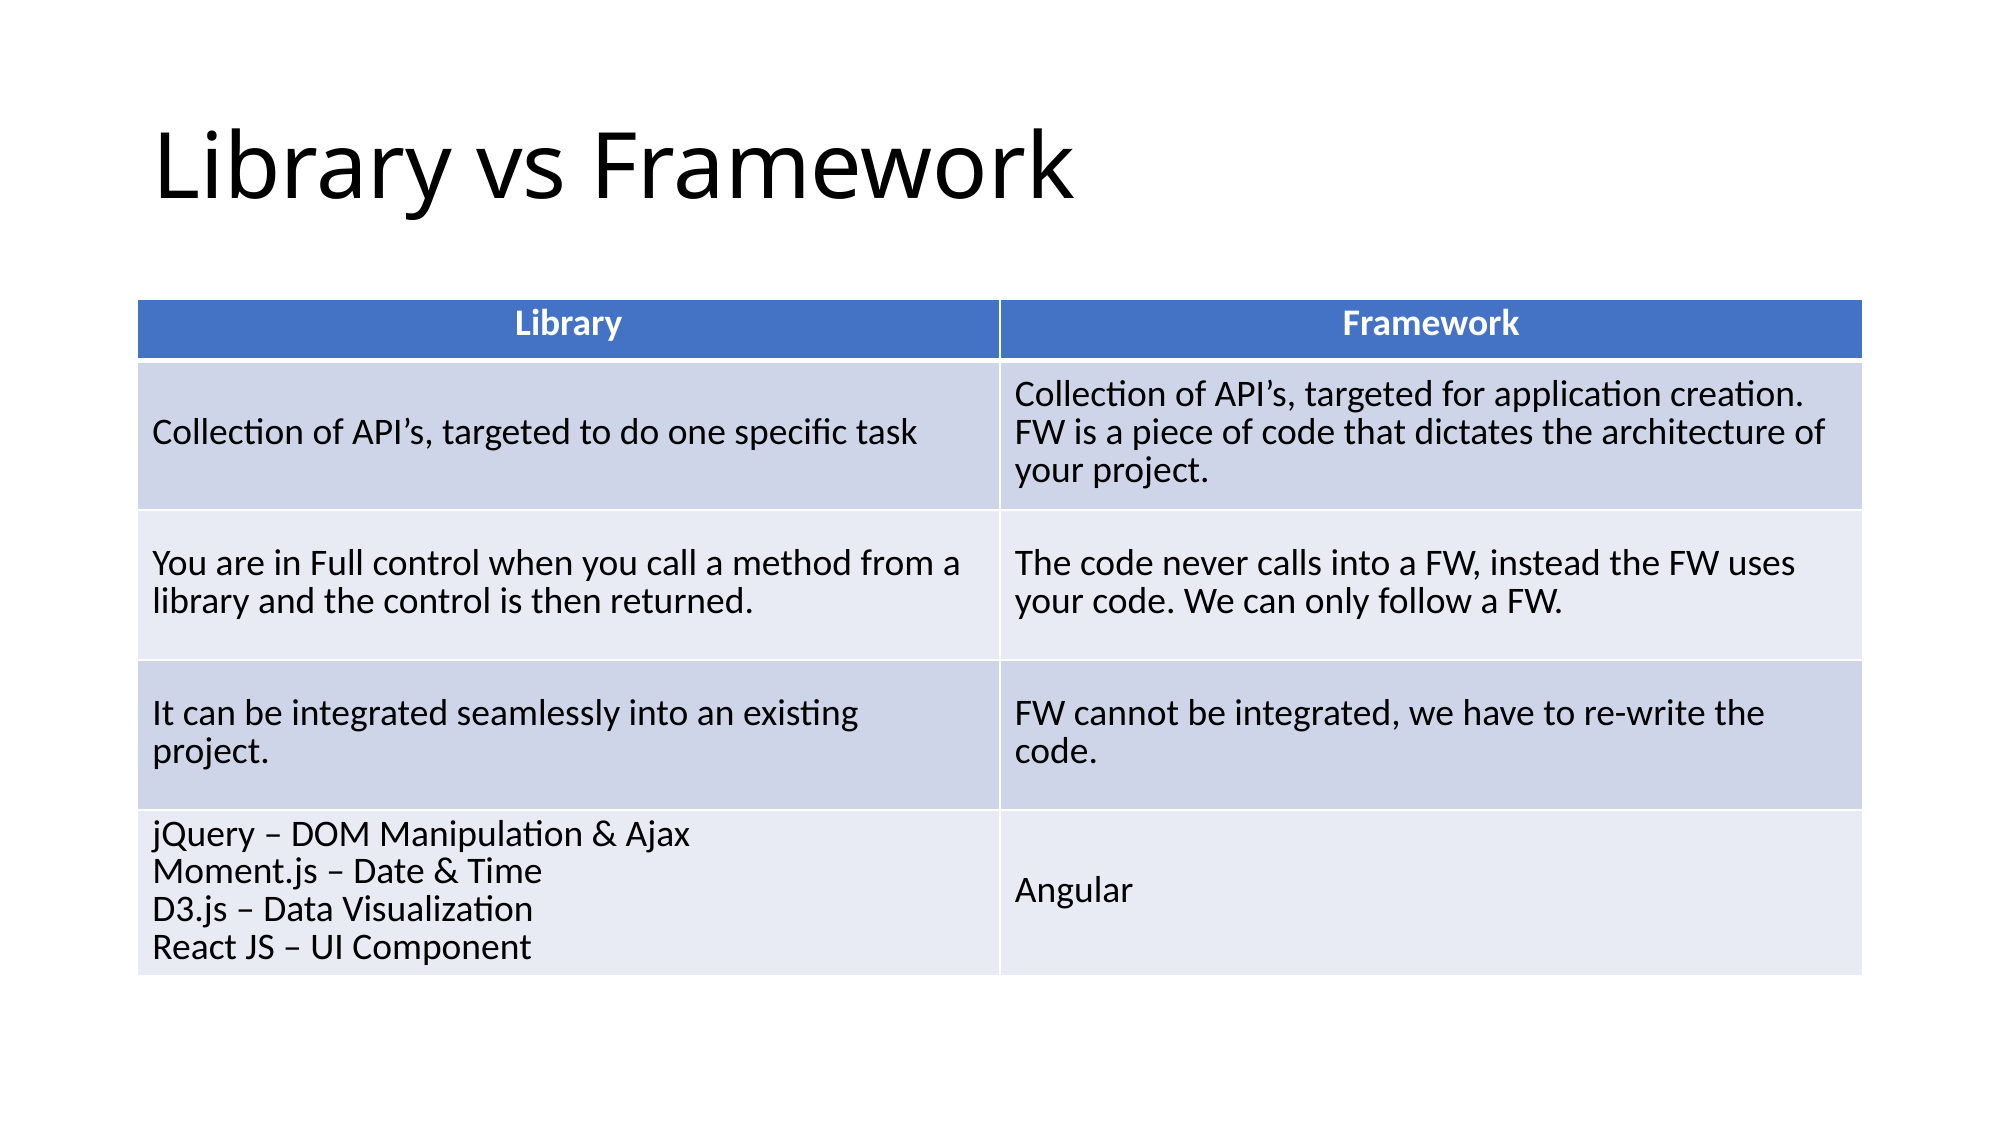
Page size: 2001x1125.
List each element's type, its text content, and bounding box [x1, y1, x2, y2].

table_cell FW cannot be integrated, we have to re-write the code. [1001, 661, 1862, 809]
table_header Framework [1001, 300, 1862, 358]
table_cell You are in Full control when you call a method from a library and the control is then returned. [138, 511, 999, 659]
table_cell The code never calls into a FW, instead the FW uses your code. We can only follow a FW. [1001, 511, 1862, 659]
table_cell Collection of API’s, targeted to do one specific task [138, 363, 999, 509]
table_header Library [138, 300, 999, 358]
table_cell Collection of API’s, targeted for application creation. FW is a piece of code that dictates the architecture of your project. [1001, 363, 1862, 509]
table_cell It can be integrated seamlessly into an existing project. [138, 661, 999, 809]
table_cell Angular [1001, 811, 1862, 975]
title Library vs Framework [137, 59, 1863, 278]
table_cell jQuery – DOM Manipulation & Ajax Moment.js – Date & Time D3.js – Data Visualization React JS – UI Component [138, 811, 999, 975]
